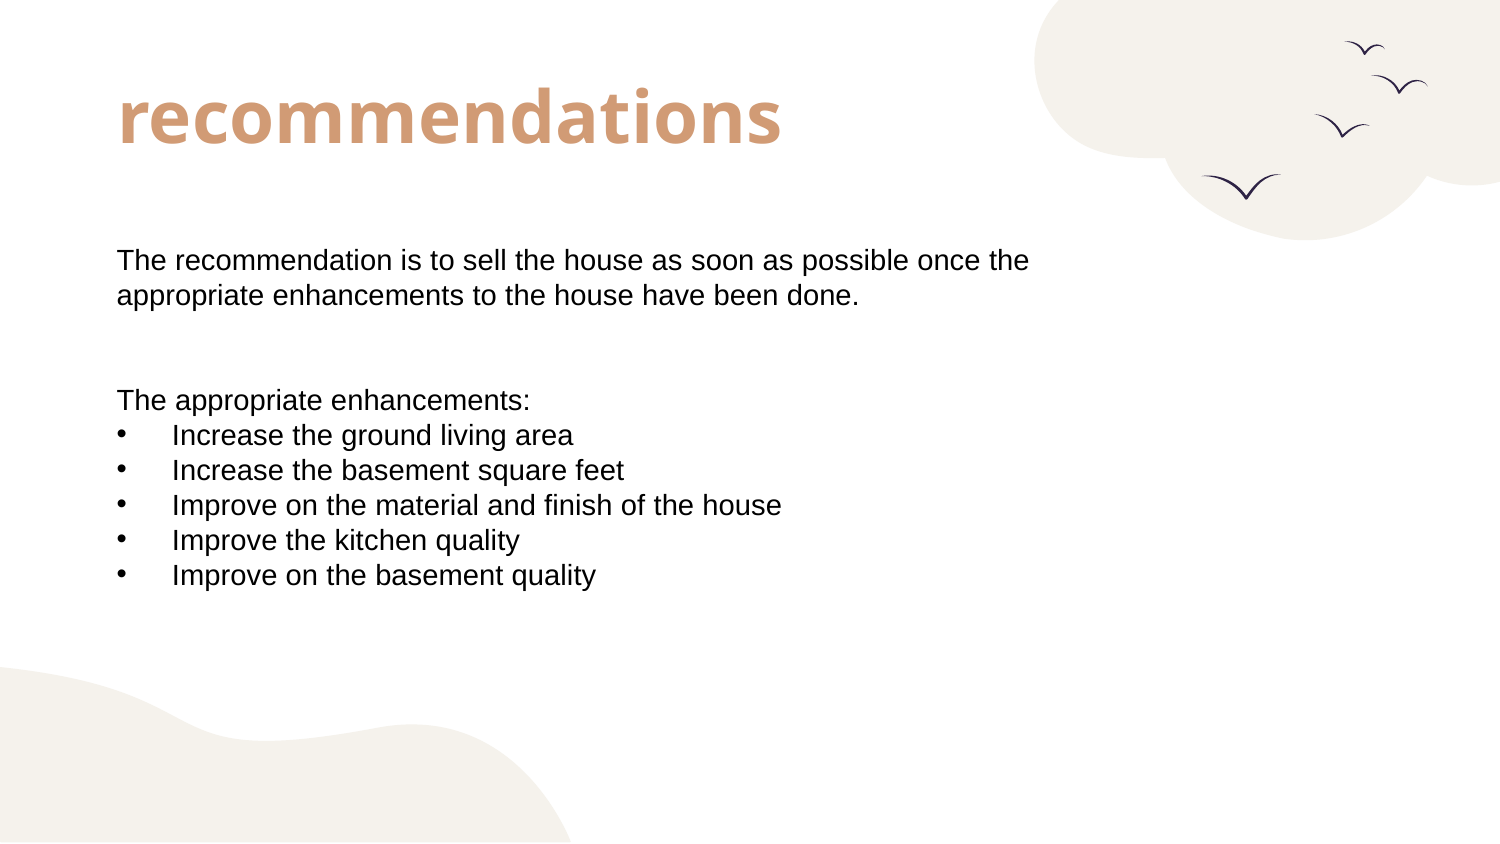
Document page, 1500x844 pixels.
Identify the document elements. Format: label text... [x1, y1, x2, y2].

text_box The recommendation is to sell the house as soon as possible once the appropriate enhancements to the house have been done. The appropriate enhancements: Increase the ground living area Increase the basement square feet Improve on the material and finish of the house Improve the kitchen quality Improve on the basement quality [101, 234, 1072, 599]
title recommendations [101, 67, 1353, 162]
